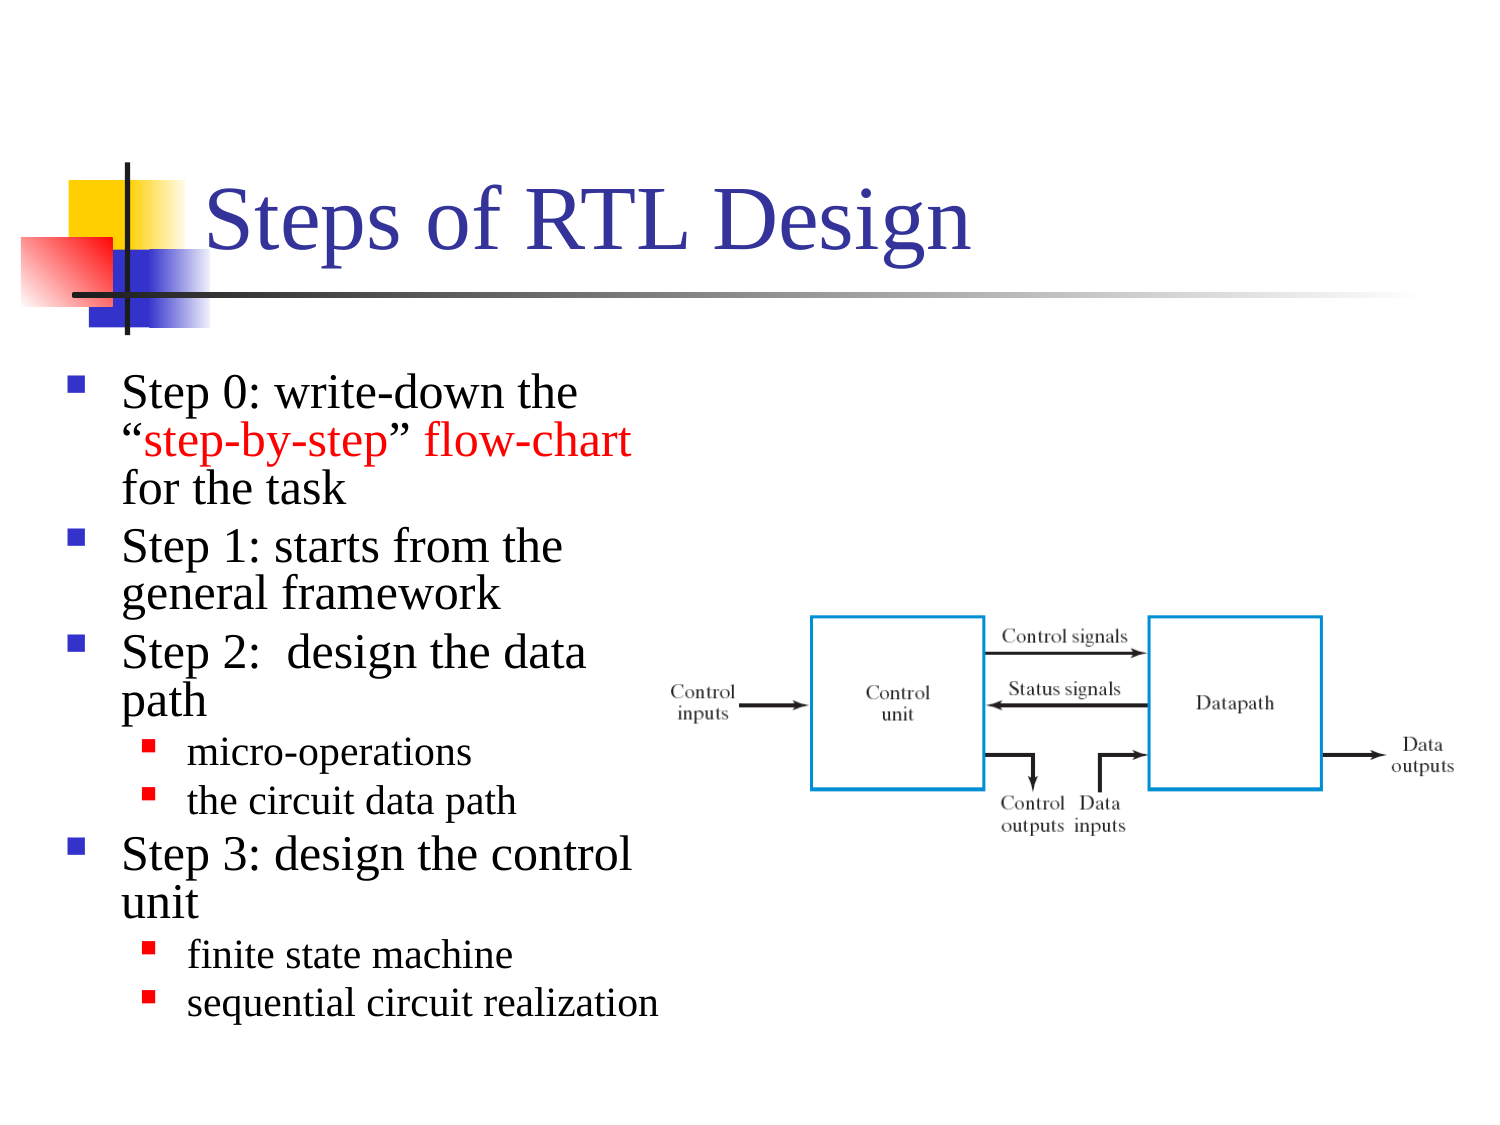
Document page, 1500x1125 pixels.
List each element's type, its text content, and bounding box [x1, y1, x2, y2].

title Steps of RTL Design [188, 35, 1468, 275]
list Step 0: write-down the “step-by-step” flow-chart for the task Step 1: starts from the general framework Step 2: design the data path micro-operations the circuit data path Step 3: design the control unit finite state machine sequential circuit realization [50, 362, 675, 1075]
picture [662, 587, 1475, 845]
